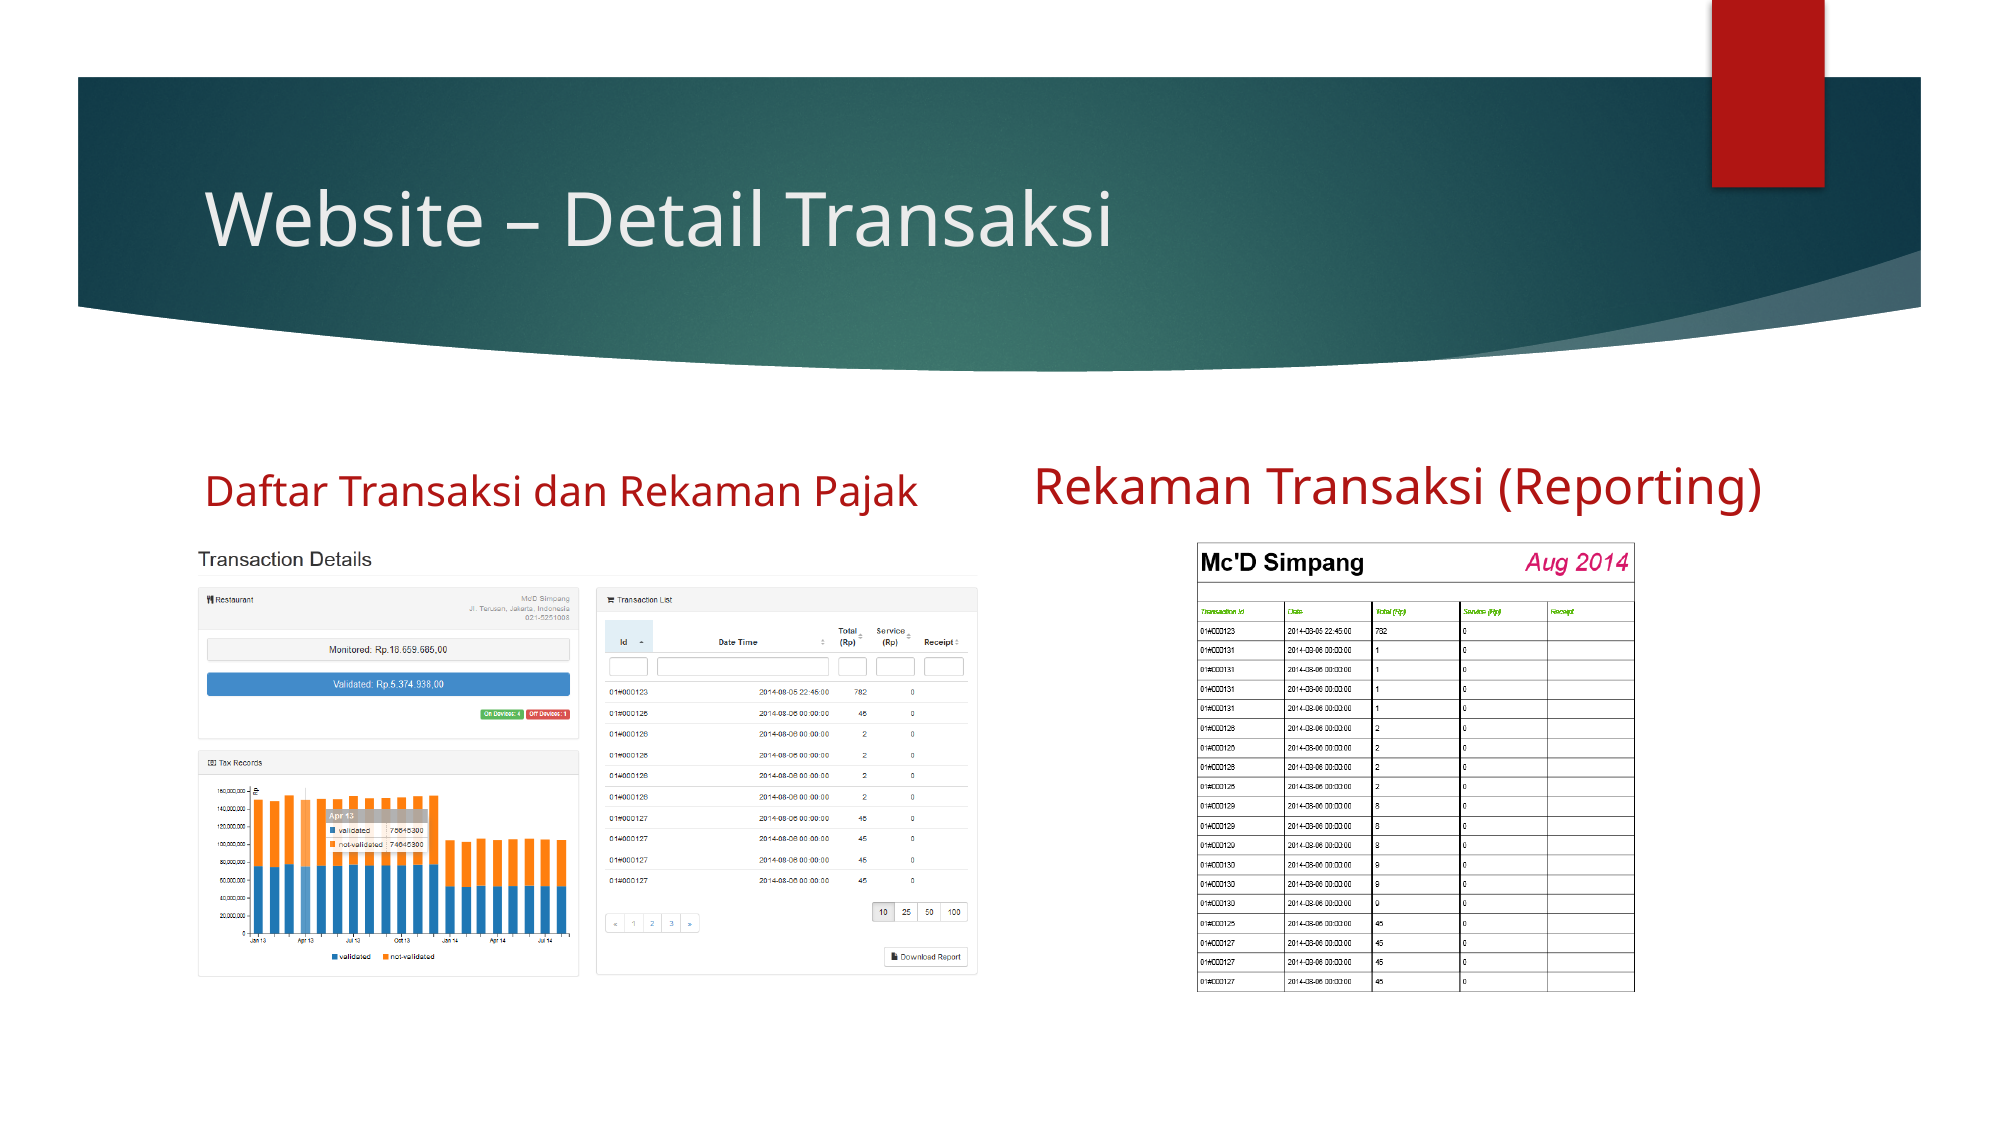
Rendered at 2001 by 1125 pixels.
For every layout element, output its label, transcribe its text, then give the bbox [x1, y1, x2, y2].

list Rekaman Transaksi (Reporting) [1018, 427, 1811, 522]
list Daftar Transaksi dan Rekaman Pajak [189, 427, 982, 522]
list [1166, 522, 1663, 992]
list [189, 538, 982, 977]
title Website – Detail Transaksi [189, 158, 1638, 275]
